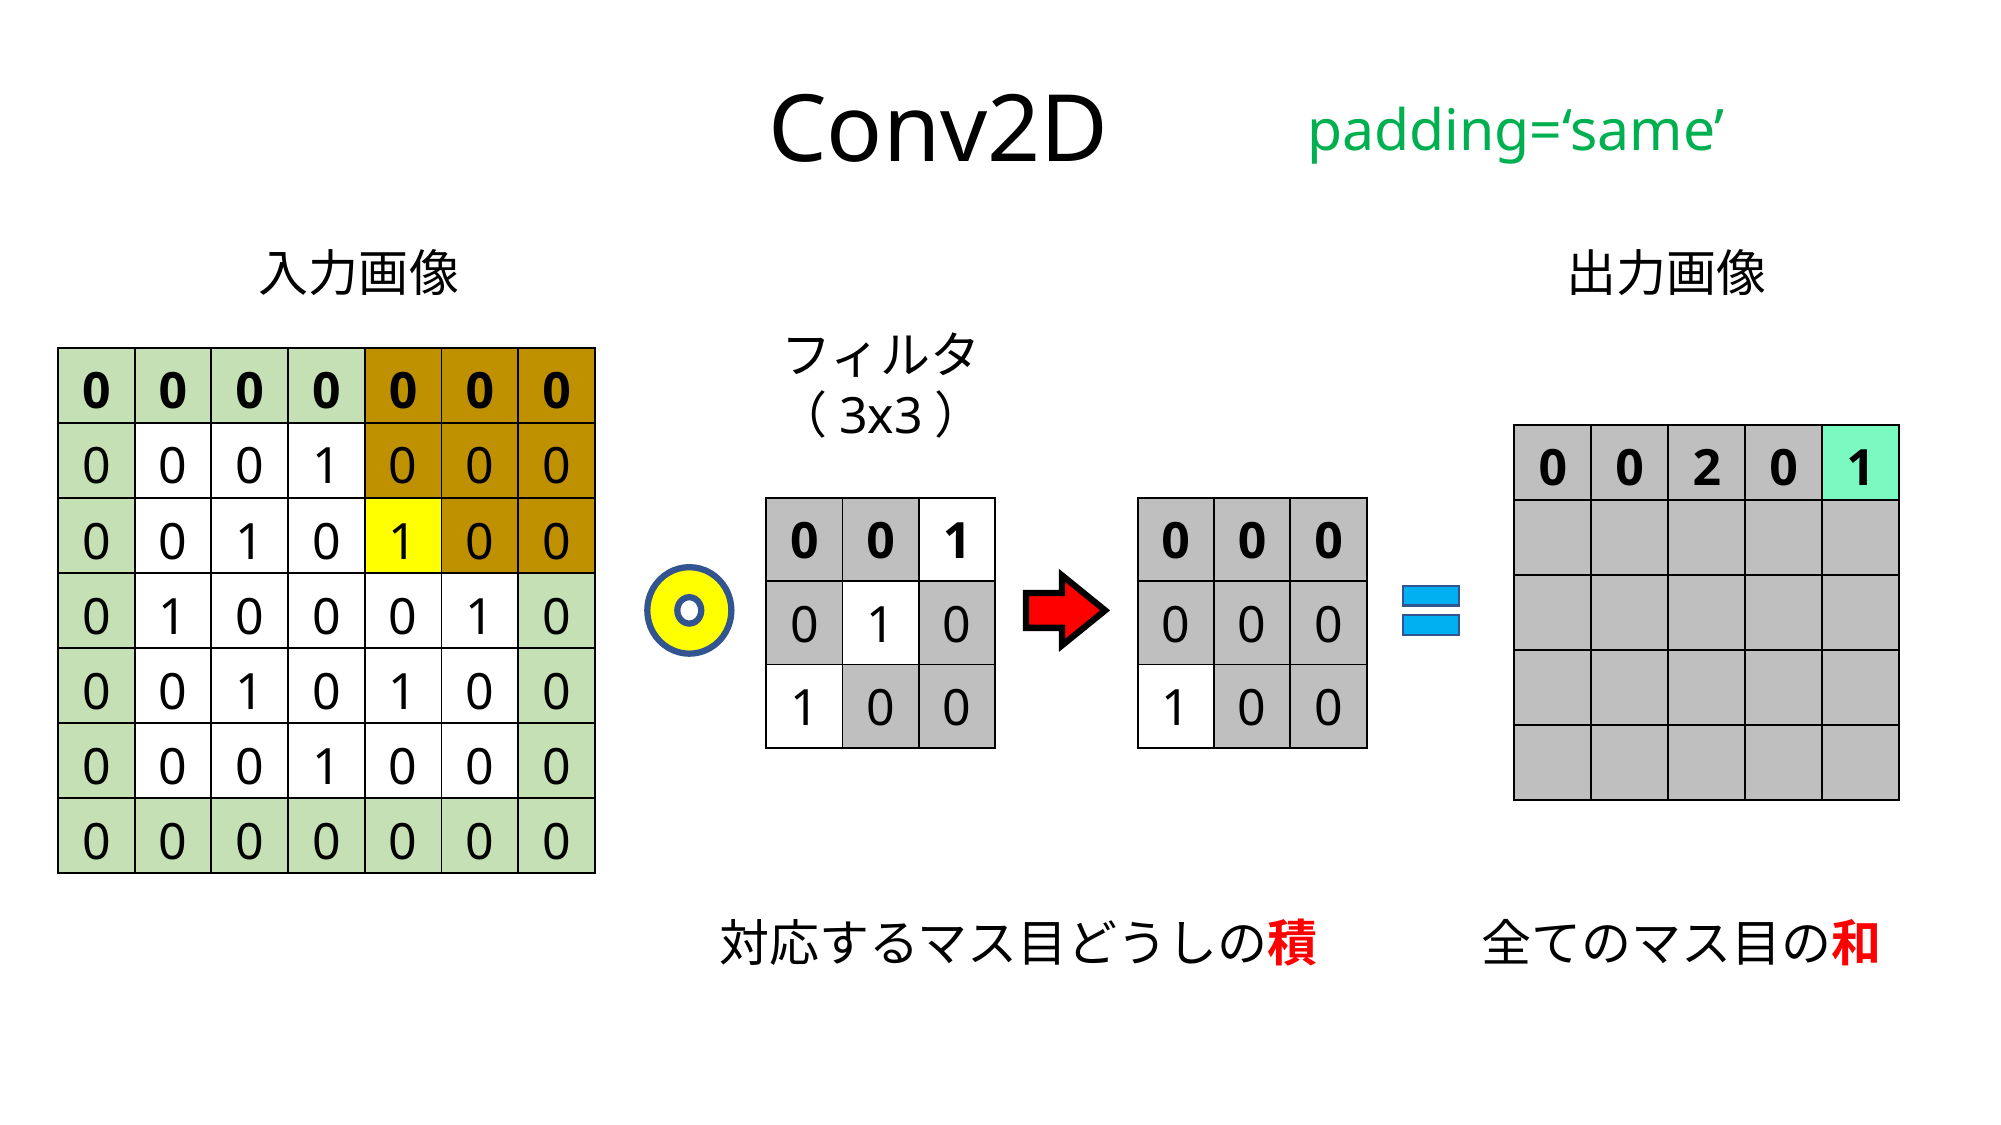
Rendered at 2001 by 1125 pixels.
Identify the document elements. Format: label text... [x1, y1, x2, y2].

table_cell 0 [1139, 582, 1213, 664]
table_cell 1 [366, 649, 441, 722]
table_cell 0 [1215, 582, 1289, 664]
table_header 0 [59, 349, 134, 422]
table_cell 1 [289, 424, 364, 497]
table_cell 1 [212, 649, 287, 722]
table_cell 0 [289, 649, 364, 722]
table_header 1 [1823, 426, 1898, 499]
table_cell 0 [920, 665, 994, 747]
table_cell 0 [920, 582, 994, 664]
table_cell 1 [289, 724, 364, 797]
table_cell 0 [442, 649, 517, 722]
table_cell 1 [843, 582, 918, 664]
text_box フィルタ （3x3） [734, 316, 1028, 451]
table_header 0 [1515, 426, 1590, 499]
table_cell 1 [767, 665, 842, 747]
table_cell 1 [442, 574, 517, 647]
table_header 0 [767, 499, 842, 580]
text_box [1025, 573, 1107, 648]
table_cell [1746, 501, 1821, 574]
table_cell [1746, 726, 1821, 799]
table_cell 1 [136, 574, 210, 647]
table_cell 0 [442, 799, 517, 872]
table_cell 0 [442, 724, 517, 797]
table_cell 1 [1139, 665, 1213, 747]
table_cell 0 [519, 424, 594, 497]
text_box padding=‘same’ [1293, 92, 1912, 172]
table_cell 0 [519, 499, 594, 572]
table_header 0 [1291, 499, 1366, 580]
table_header 0 [212, 349, 287, 422]
table_cell 0 [59, 574, 134, 647]
table_cell 0 [366, 424, 441, 497]
text_box [1402, 614, 1460, 636]
table_cell 0 [212, 799, 287, 872]
table_cell [1669, 651, 1744, 724]
table_cell [1746, 576, 1821, 649]
table_cell 0 [59, 649, 134, 722]
table_cell [1823, 576, 1898, 649]
table_header 0 [1139, 499, 1213, 580]
table_cell 0 [212, 574, 287, 647]
table_cell 0 [59, 424, 134, 497]
table_cell [1515, 651, 1590, 724]
table_header 0 [1215, 499, 1289, 580]
table_cell 0 [519, 799, 594, 872]
table_cell 0 [136, 799, 210, 872]
table_cell 0 [136, 649, 210, 722]
table_header 0 [1592, 426, 1667, 499]
table_header 1 [920, 499, 994, 580]
table_cell 0 [366, 724, 441, 797]
table_cell 0 [289, 799, 364, 872]
table_cell 0 [442, 499, 517, 572]
table_cell 0 [843, 665, 918, 747]
table_cell 0 [212, 724, 287, 797]
text_box 出力画像 [1552, 233, 1812, 309]
table_cell [1592, 726, 1667, 799]
table_cell 0 [289, 574, 364, 647]
table_header 2 [1669, 426, 1744, 499]
table_cell 0 [519, 574, 594, 647]
table_cell 0 [289, 499, 364, 572]
text_box Conv2D [753, 73, 1238, 190]
table_cell 0 [767, 582, 842, 664]
table_cell [1823, 501, 1898, 574]
table_header 0 [289, 349, 364, 422]
table_header 0 [519, 349, 594, 422]
table_cell 0 [366, 574, 441, 647]
table_cell 0 [212, 424, 287, 497]
table_header 0 [843, 499, 918, 580]
table_cell 0 [59, 799, 134, 872]
table_cell [1515, 726, 1590, 799]
table_cell [1669, 501, 1744, 574]
table_cell 0 [366, 799, 441, 872]
table_header 0 [1746, 426, 1821, 499]
table_cell 0 [1291, 665, 1366, 747]
table_cell [1592, 651, 1667, 724]
table_cell [1515, 576, 1590, 649]
table_cell 0 [1291, 582, 1366, 664]
text_box [646, 566, 733, 655]
table_cell 0 [136, 724, 210, 797]
table_cell [1746, 651, 1821, 724]
table_cell [1823, 726, 1898, 799]
table_header 0 [136, 349, 210, 422]
table_cell [1669, 576, 1744, 649]
table_cell 0 [136, 424, 210, 497]
table_cell [1515, 501, 1590, 574]
table_cell [1592, 501, 1667, 574]
table_cell 0 [519, 649, 594, 722]
table_header 0 [366, 349, 441, 422]
table_cell 0 [59, 724, 134, 797]
text_box 全てのマス目の和 [1467, 904, 1897, 980]
table_cell 0 [59, 499, 134, 572]
table_cell 0 [1215, 665, 1289, 747]
table_cell [1823, 651, 1898, 724]
table_cell 1 [212, 499, 287, 572]
table_cell [1592, 576, 1667, 649]
text_box 対応するマス目どうしの積 [704, 904, 1333, 980]
table_cell 1 [366, 499, 441, 572]
table_cell 0 [442, 424, 517, 497]
table_cell [1669, 726, 1744, 799]
table_header 0 [442, 349, 517, 422]
text_box [1402, 585, 1460, 607]
text_box 入力画像 [244, 233, 504, 309]
table_cell 0 [519, 724, 594, 797]
table_cell 0 [136, 499, 210, 572]
